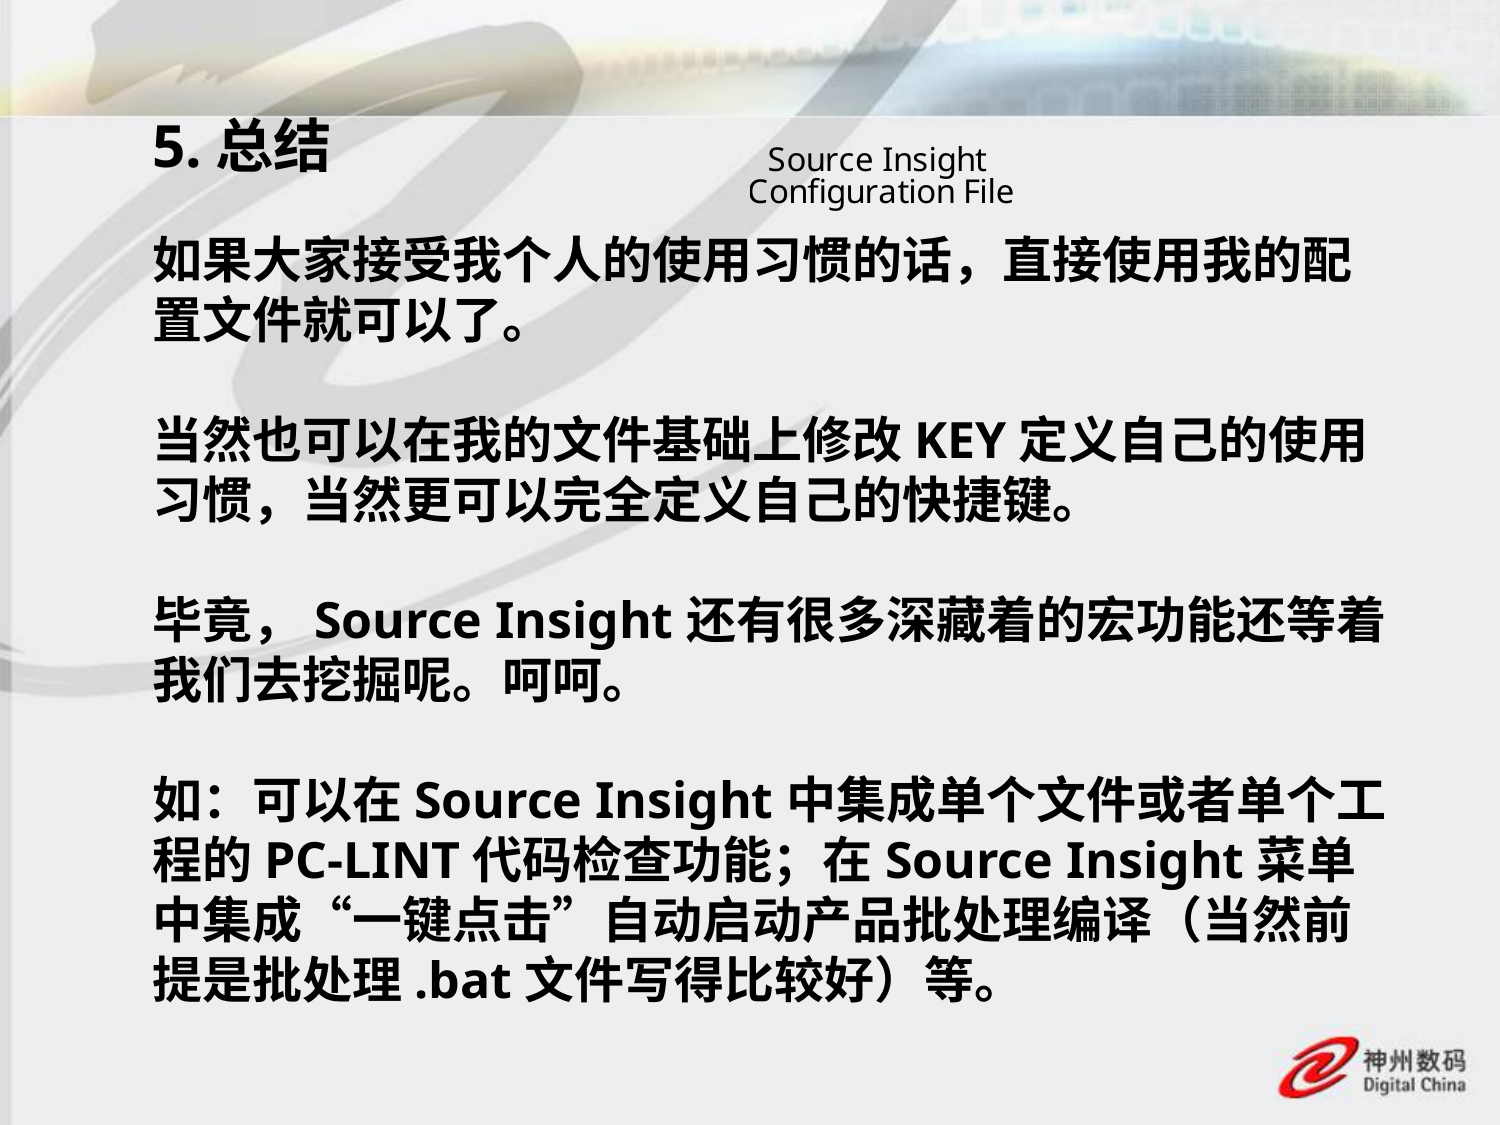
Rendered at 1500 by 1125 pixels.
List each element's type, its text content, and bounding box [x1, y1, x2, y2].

title 如果大家接受我个人的使用习惯的话，直接使用我的配置文件就可以了。 当然也可以在我的文件基础上修改KEY定义自己的使用习惯，当然更可以完全定义自己的快捷键。 毕竟，Source Insight还有很多深藏着的宏功能还等着我们去挖掘呢。呵呵。 如：可以在Source Insight中集成单个文件或者单个工程的PC-LINT代码检查功能；在Source Insight菜单中集成“一键点击”自动启动产品批处理编译（当然前提是批处理.bat文件写得比较好）等。 [137, 362, 1413, 876]
text_box 5.总结 [137, 87, 749, 200]
picture [0, 0, 1500, 1125]
text_box 5.总结 [1013, 87, 1413, 200]
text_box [749, 37, 1013, 235]
